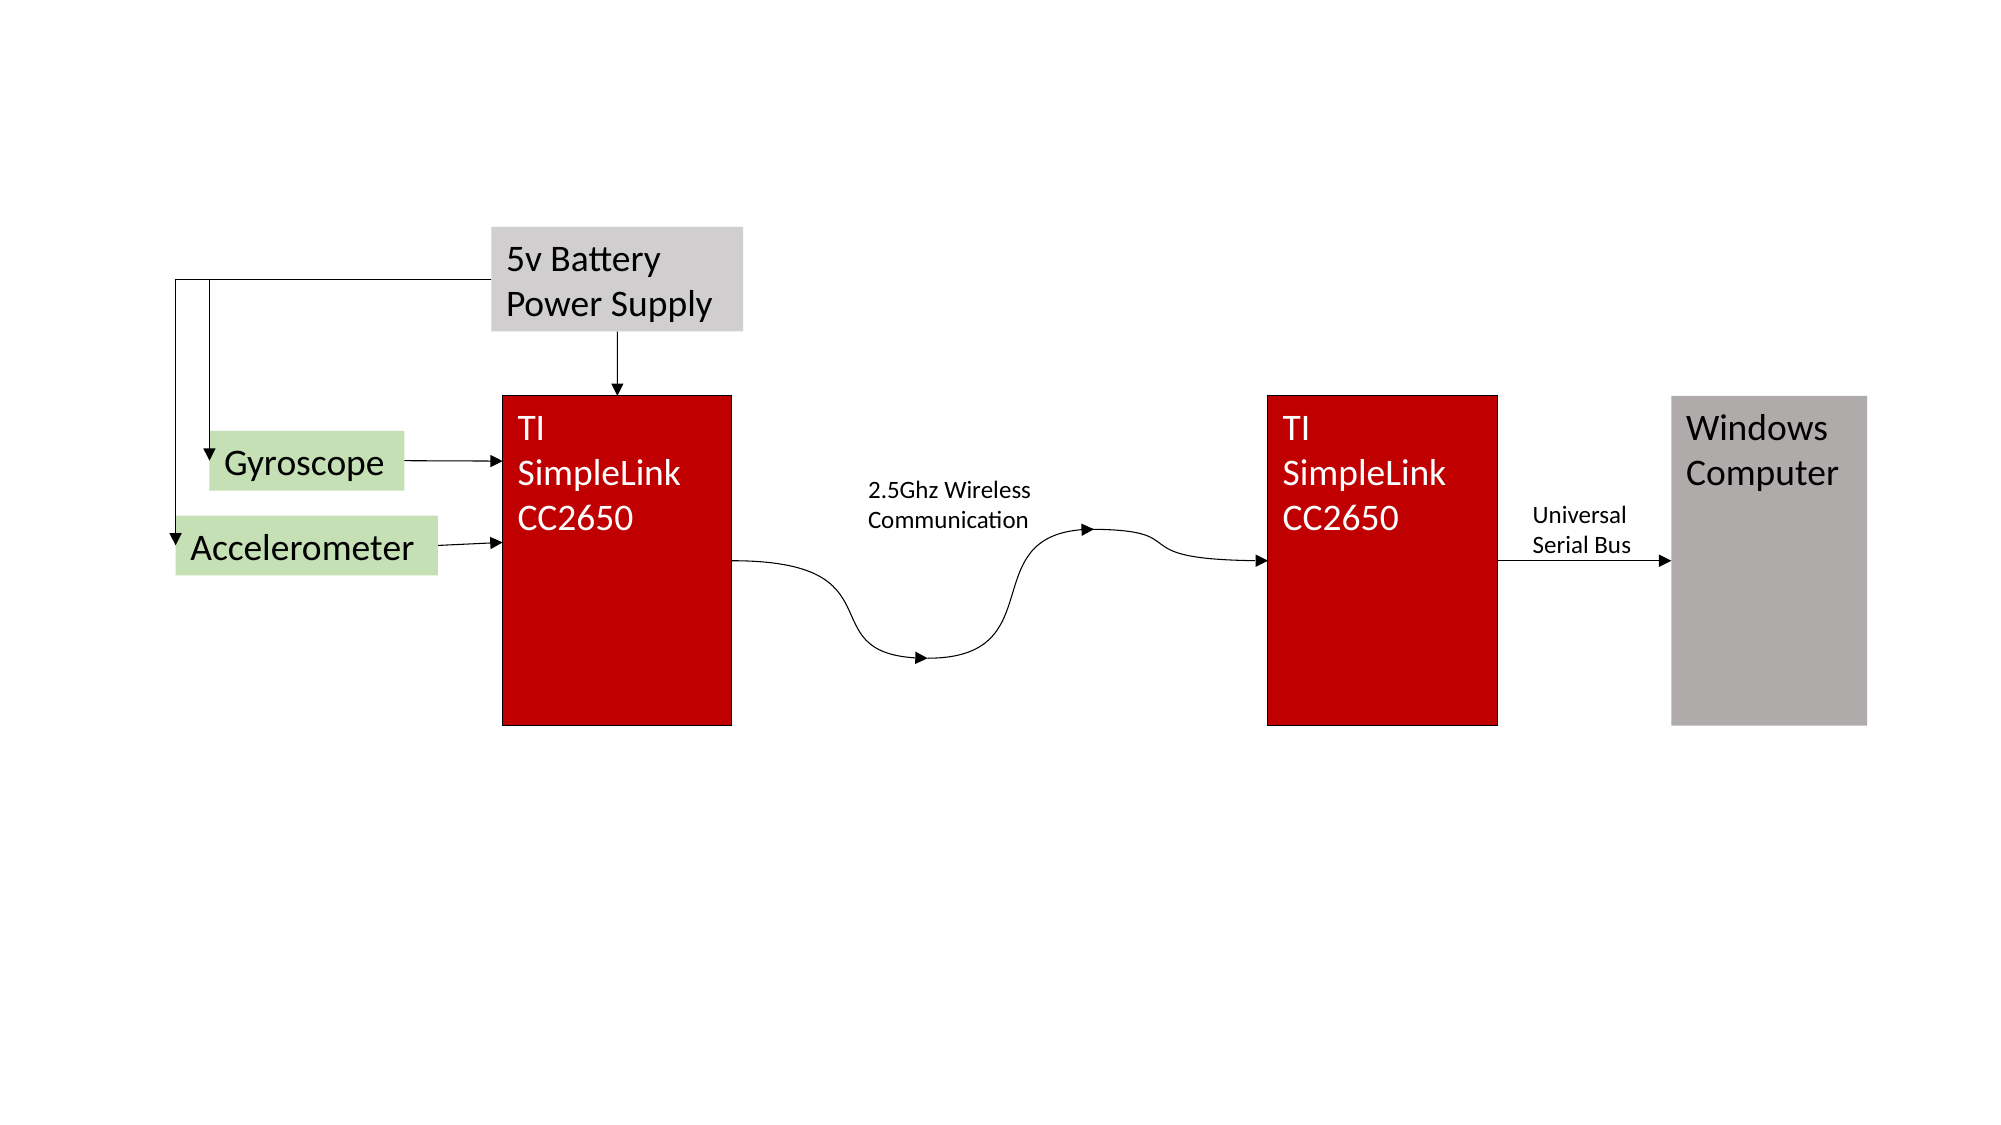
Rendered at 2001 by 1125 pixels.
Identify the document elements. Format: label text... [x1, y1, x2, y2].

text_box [927, 529, 1094, 659]
text_box Windows Computer [1671, 395, 1868, 726]
text_box 5v Battery Power Supply [491, 226, 744, 332]
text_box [731, 562, 927, 659]
text_box TI SimpleLink CC2650 [1267, 395, 1498, 726]
text_box 2.5Ghz Wireless Communication [853, 466, 1147, 542]
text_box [492, 542, 503, 546]
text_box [175, 279, 492, 546]
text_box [1087, 529, 1268, 563]
text_box Universal Serial Bus [1517, 491, 1670, 562]
text_box Accelerometer [175, 546, 438, 576]
text_box TI SimpleLink CC2650 [502, 395, 732, 726]
